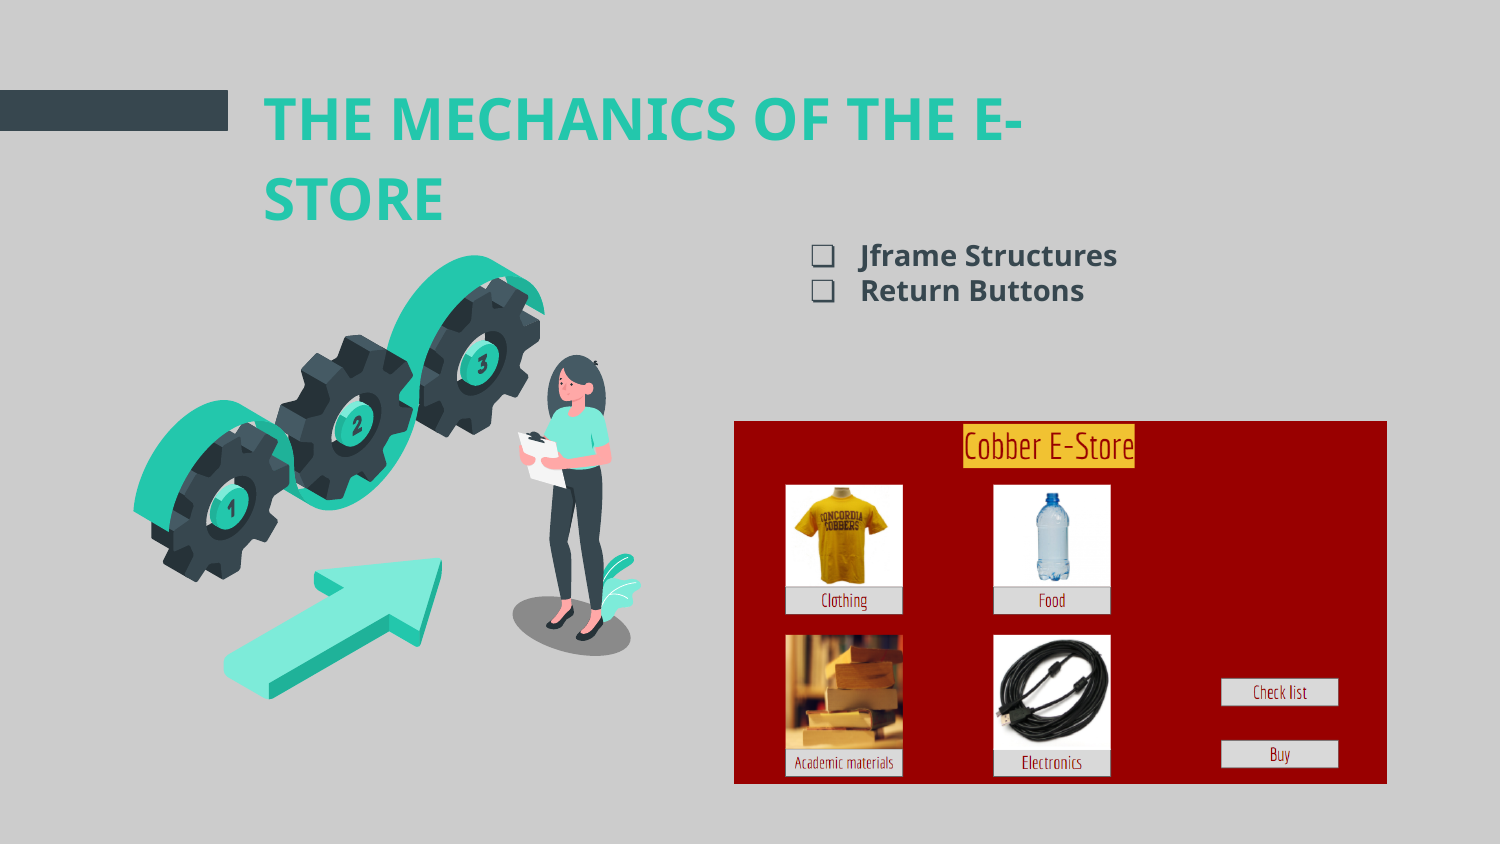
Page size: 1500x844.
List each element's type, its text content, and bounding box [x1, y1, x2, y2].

text_box [332, 337, 369, 378]
text_box [341, 404, 374, 447]
text_box [419, 559, 442, 646]
text_box [456, 419, 472, 435]
text_box [443, 299, 472, 332]
text_box [301, 353, 342, 385]
text_box [390, 614, 419, 647]
text_box [550, 599, 572, 624]
text_box [288, 436, 313, 473]
text_box [270, 455, 288, 470]
text_box [227, 498, 235, 518]
text_box [477, 353, 488, 374]
text_box [555, 406, 596, 458]
text_box [580, 609, 602, 634]
text_box [313, 571, 344, 597]
text_box [512, 596, 631, 656]
text_box [133, 400, 275, 533]
text_box [209, 498, 221, 528]
text_box [505, 277, 545, 315]
text_box [295, 470, 305, 488]
text_box [299, 349, 413, 501]
text_box [334, 414, 345, 444]
text_box [357, 472, 369, 482]
text_box [460, 354, 471, 384]
text_box [307, 476, 329, 500]
text_box [549, 486, 573, 600]
text_box [340, 401, 368, 418]
text_box [216, 487, 249, 530]
text_box [465, 340, 493, 357]
text_box [575, 616, 604, 641]
text_box [466, 343, 499, 386]
text_box [519, 444, 536, 466]
text_box [543, 406, 568, 441]
text_box [562, 382, 567, 391]
text_box [235, 423, 266, 452]
text_box [207, 476, 256, 540]
text_box [540, 451, 609, 470]
text_box [299, 255, 526, 511]
text_box [546, 604, 574, 630]
text_box [206, 563, 222, 580]
text_box [465, 286, 489, 302]
text_box [179, 470, 197, 495]
text_box [268, 613, 390, 700]
text_box [528, 437, 545, 444]
text_box [215, 431, 239, 448]
text_box [254, 421, 312, 506]
text_box [424, 349, 444, 374]
text_box [526, 431, 546, 440]
text_box [223, 557, 441, 700]
text_box [595, 442, 612, 464]
text_box [352, 415, 362, 437]
text_box [242, 447, 251, 453]
text_box [572, 395, 584, 403]
text_box [571, 466, 598, 470]
text_box [604, 553, 634, 582]
text_box [420, 365, 439, 387]
text_box [493, 302, 501, 308]
title THE MECHANICS OF THE E-STORE [248, 56, 1162, 140]
text_box [566, 485, 576, 538]
text_box [430, 325, 448, 351]
text_box [281, 371, 329, 418]
text_box [588, 406, 610, 448]
text_box [423, 289, 540, 438]
text_box [274, 404, 306, 442]
text_box [400, 400, 411, 407]
subtitle Jframe Structures Return Buttons [769, 261, 1344, 323]
picture [733, 421, 1388, 784]
text_box [416, 385, 443, 432]
text_box [558, 367, 594, 417]
text_box [547, 354, 606, 419]
text_box [591, 432, 595, 449]
text_box [520, 310, 540, 326]
text_box [170, 510, 189, 531]
text_box [173, 493, 193, 518]
text_box [151, 523, 193, 577]
text_box [192, 443, 222, 477]
text_box [332, 393, 381, 457]
text_box [486, 278, 518, 307]
text_box [457, 332, 506, 395]
text_box [383, 351, 405, 374]
text_box [517, 432, 567, 489]
text_box [173, 433, 290, 583]
text_box [602, 577, 641, 622]
text_box [345, 334, 383, 352]
text_box [215, 484, 243, 501]
text_box [563, 466, 604, 611]
